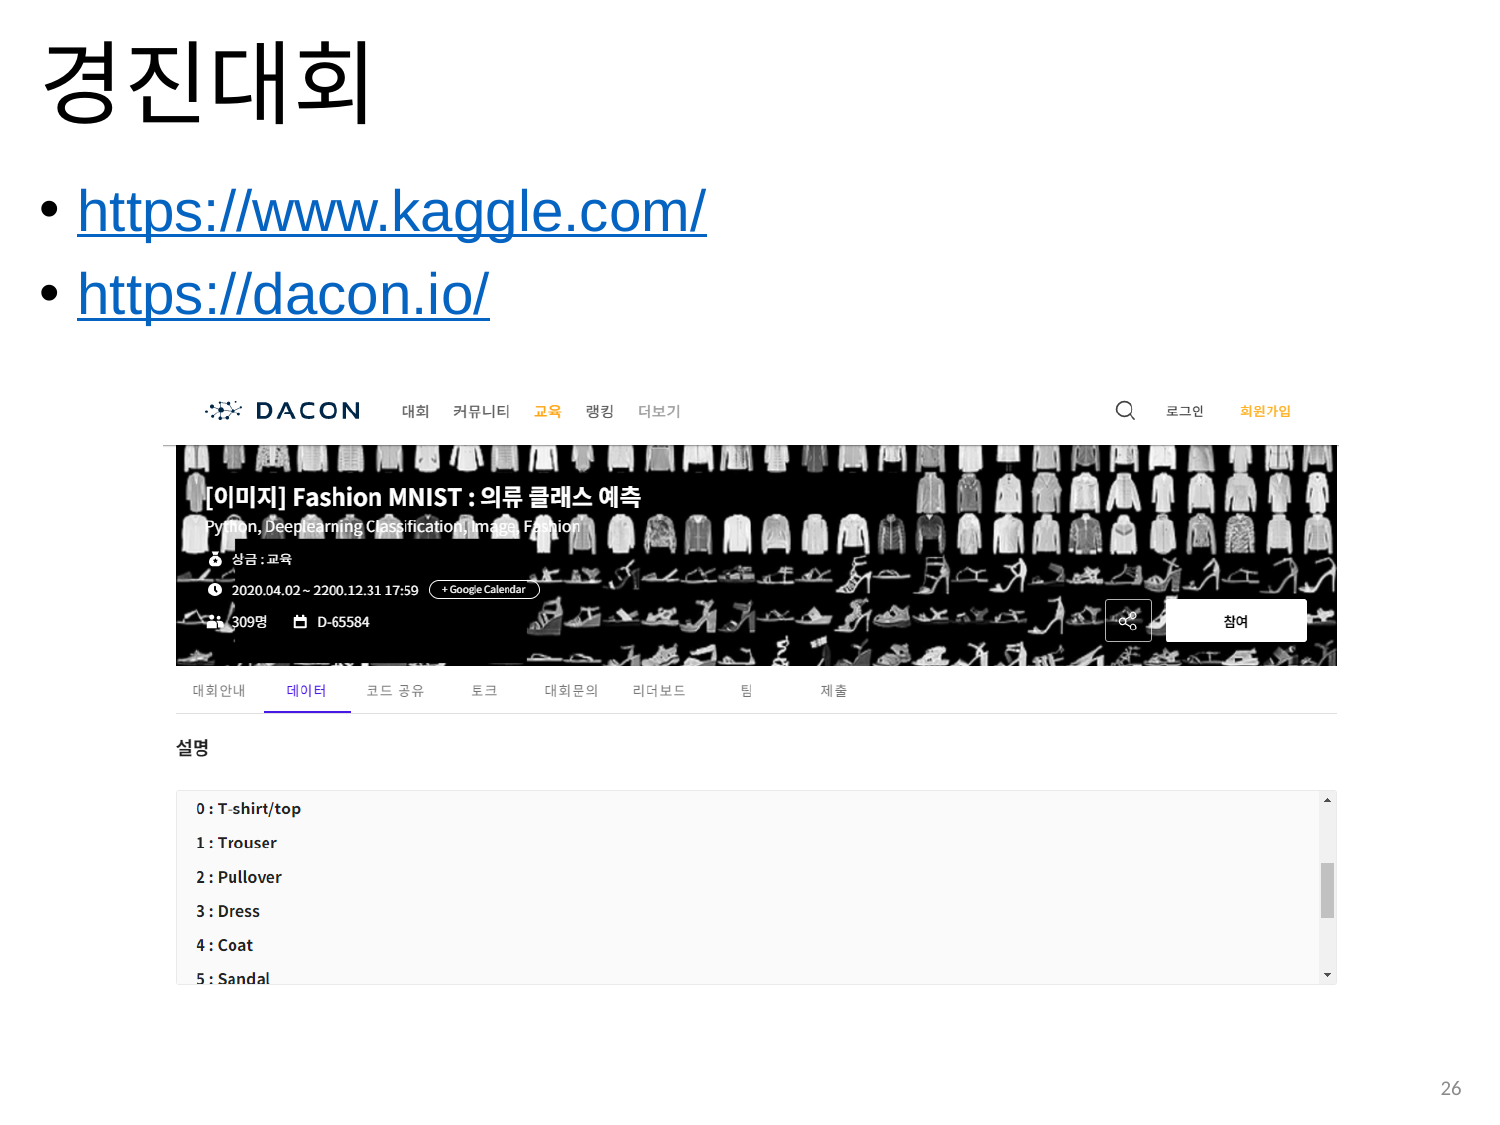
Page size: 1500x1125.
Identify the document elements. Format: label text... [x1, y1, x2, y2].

slide_number 26 [1347, 1067, 1477, 1108]
title 경진대회 [24, 17, 1477, 159]
list https://www.kaggle.com/ https://dacon.io/ [24, 173, 1477, 1040]
picture [163, 376, 1339, 992]
